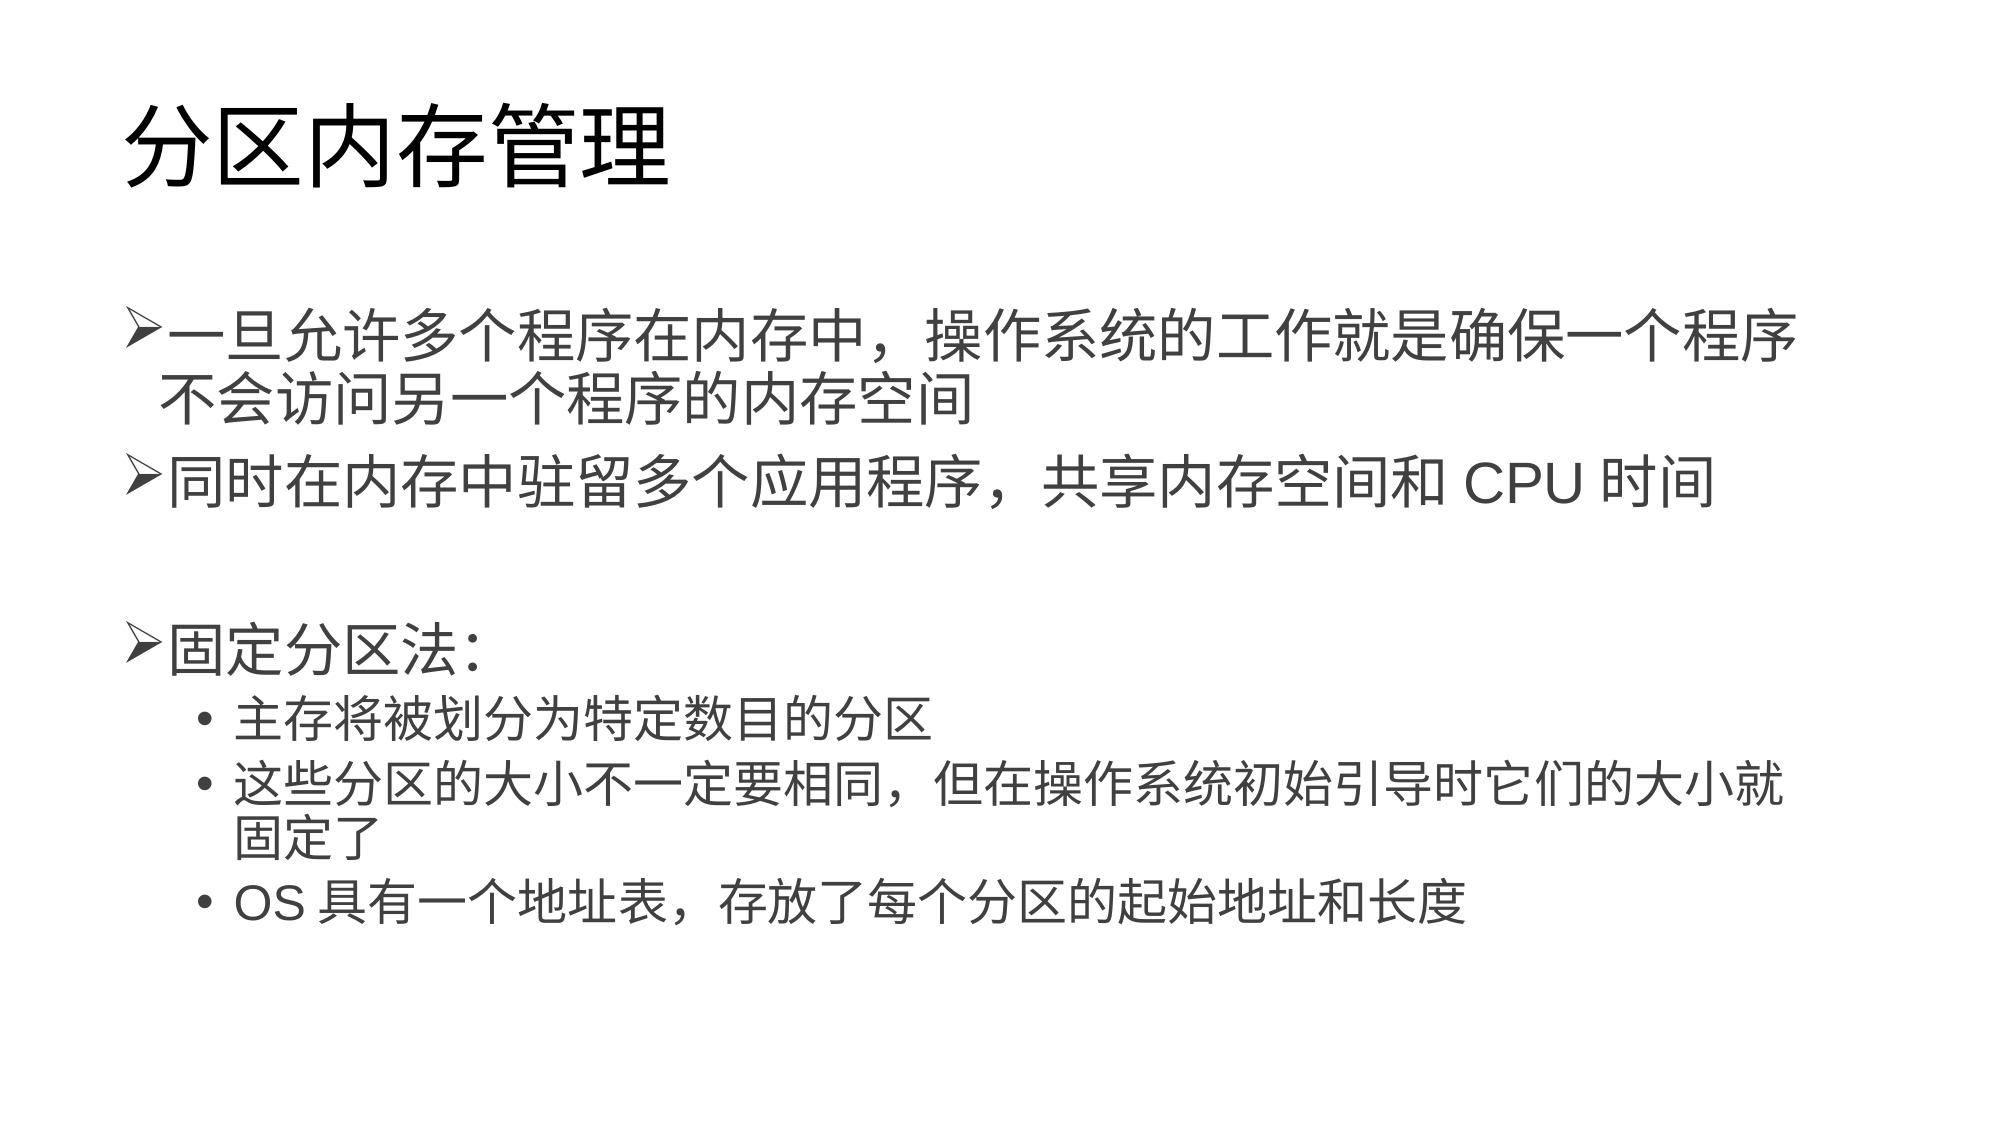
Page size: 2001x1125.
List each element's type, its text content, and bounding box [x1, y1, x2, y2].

list 一旦允许多个程序在内存中，操作系统的工作就是确保一个程序不会访问另一个程序的内存空间 同时在内存中驻留多个应用程序，共享内存空间和CPU时间 固定分区法： 主存将被划分为特定数目的分区 这些分区的大小不一定要相同，但在操作系统初始引导时它们的大小就固定了 OS具有一个地址表，存放了每个分区的起始地址和长度 [106, 299, 1832, 1014]
title 分区内存管理 [106, 42, 1832, 260]
